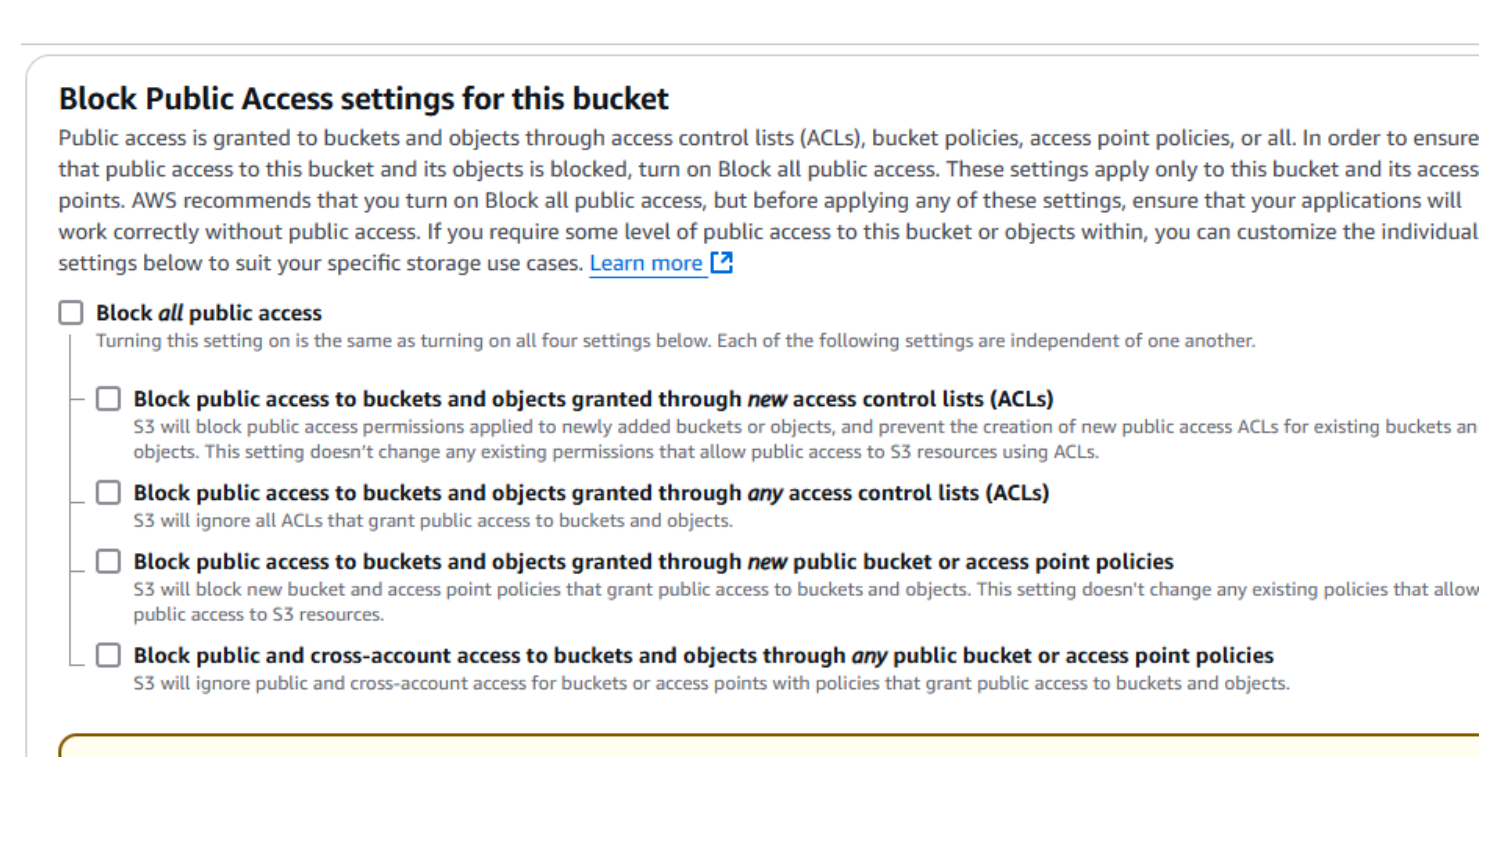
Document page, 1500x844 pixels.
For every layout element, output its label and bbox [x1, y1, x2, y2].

picture [21, 36, 1479, 758]
